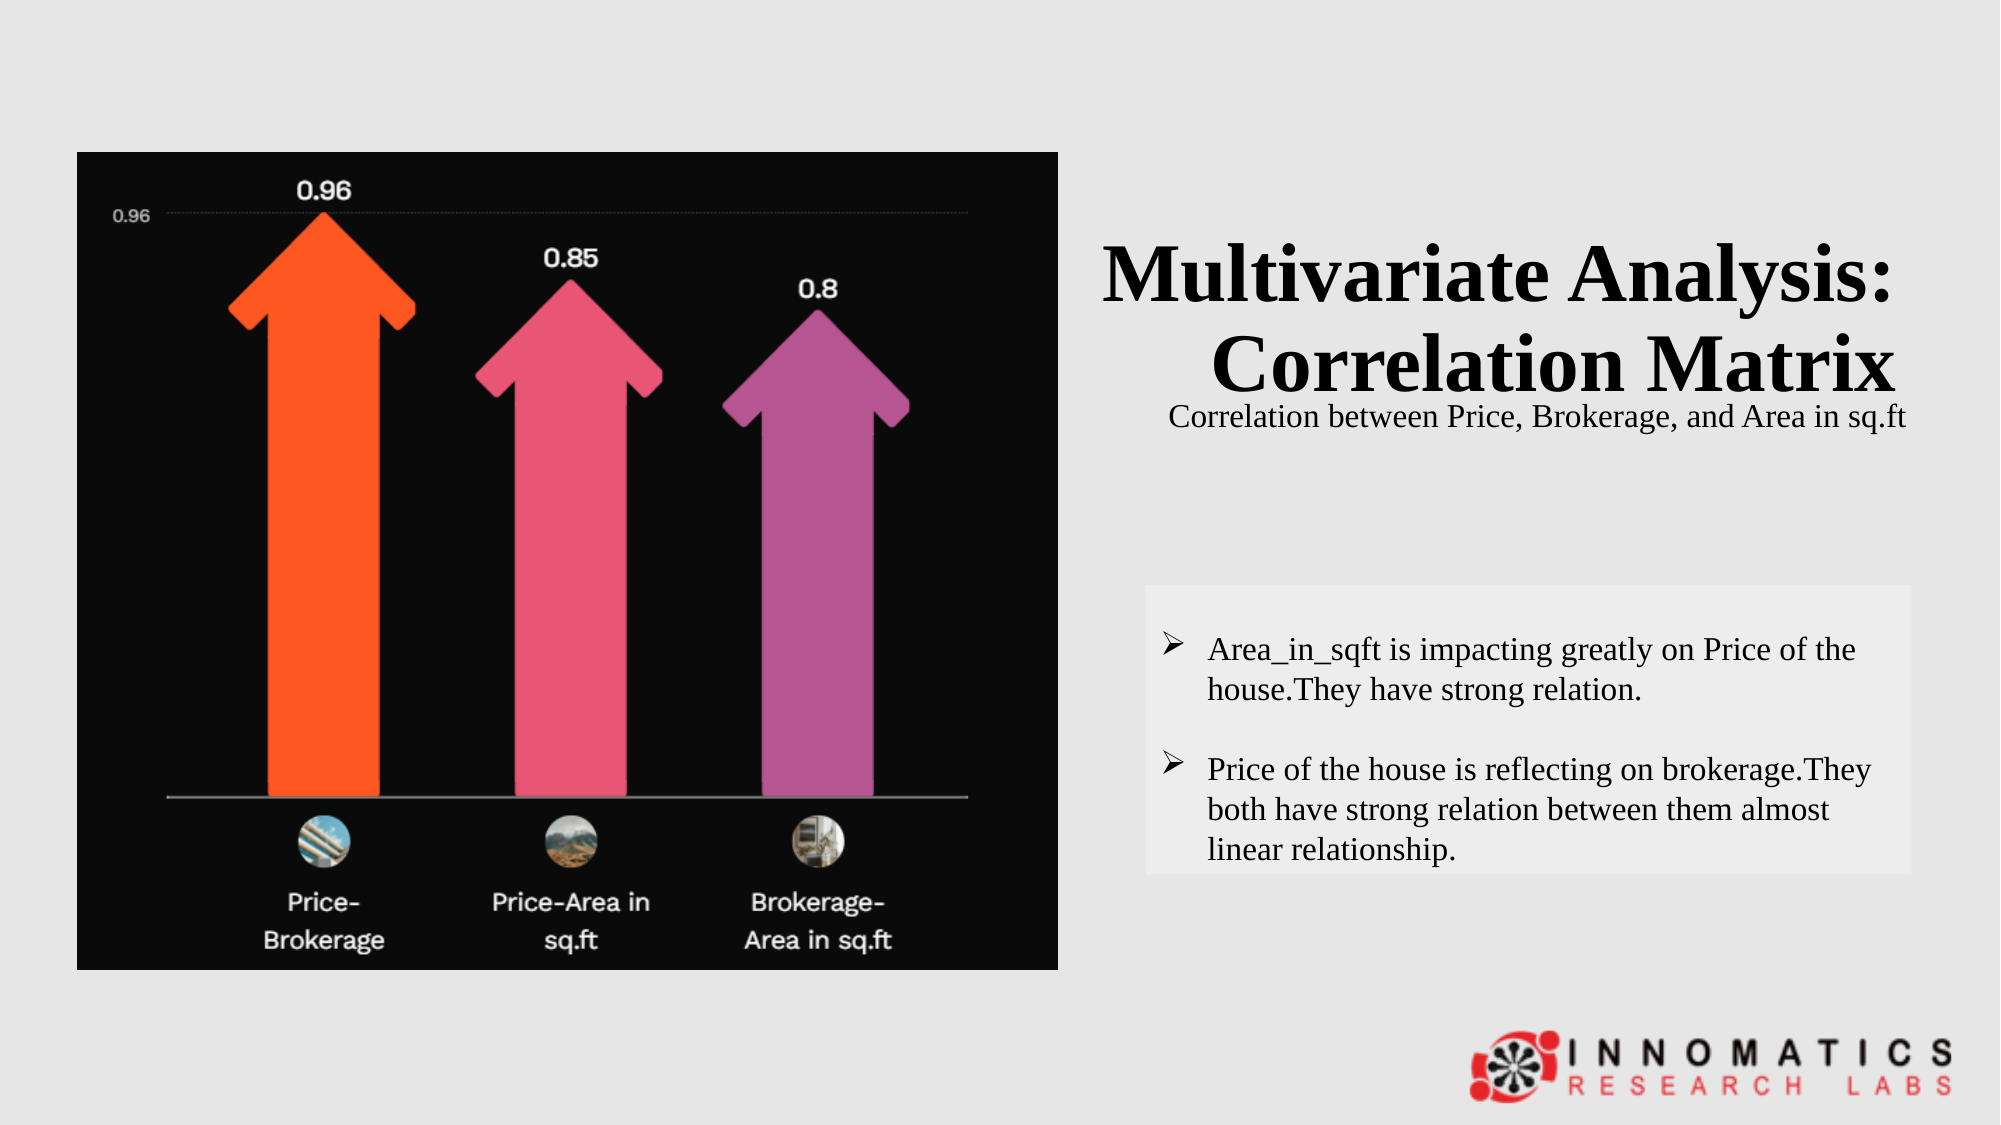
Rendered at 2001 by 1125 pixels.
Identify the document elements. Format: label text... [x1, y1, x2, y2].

picture [1445, 1014, 1975, 1125]
title Multivariate Analysis: Correlation Matrix [1063, 203, 1912, 391]
picture [77, 152, 1058, 971]
text_box Area_in_sqft is impacting greatly on Price of the house.They have strong relation. Price of the house is reflecting on brokerage.They both have strong relation between them almost linear relationship. [1145, 585, 1912, 875]
subtitle Correlation between Price, Brokerage, and Area in sq.ft [1063, 391, 1923, 544]
